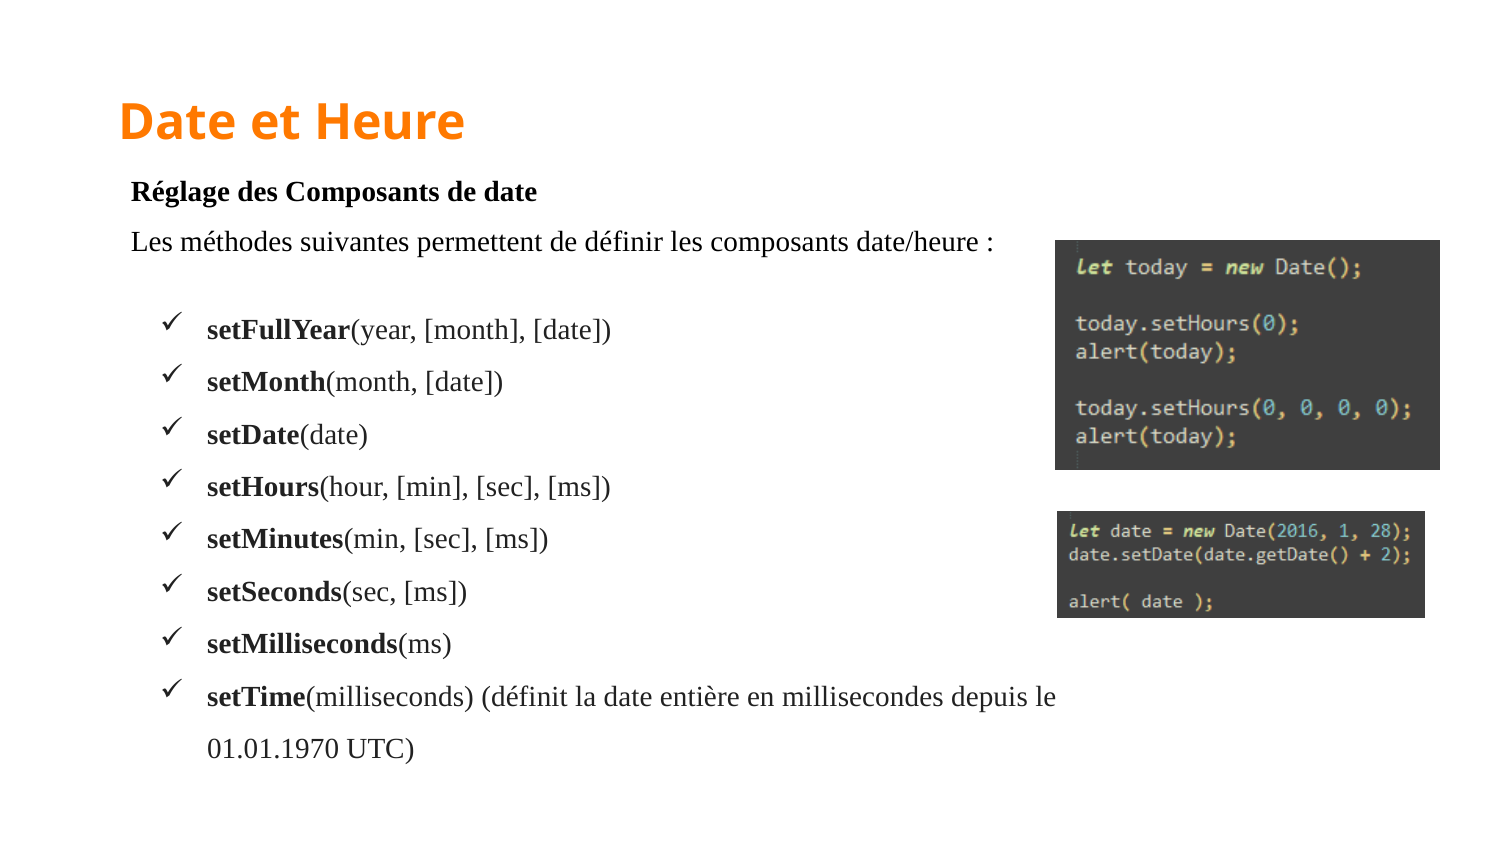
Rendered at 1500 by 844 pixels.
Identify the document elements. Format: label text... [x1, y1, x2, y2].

text_box setFullYear(year, [month], [date]) setMonth(month, [date]) setDate(date) setHours(hour, [min], [sec], [ms]) setMinutes(min, [sec], [ms]) setSeconds(sec, [ms]) setMilliseconds(ms) setTime(milliseconds) (définit la date entière en millisecondes depuis le 01.01.1970 UTC) [152, 250, 1071, 772]
picture [1056, 510, 1425, 618]
text_box Réglage des Composants de date [123, 164, 859, 215]
picture [1055, 240, 1441, 471]
text_box Les méthodes suivantes permettent de définir les composants date/heure : [123, 215, 1158, 265]
text_box Date et Heure [118, 89, 946, 150]
